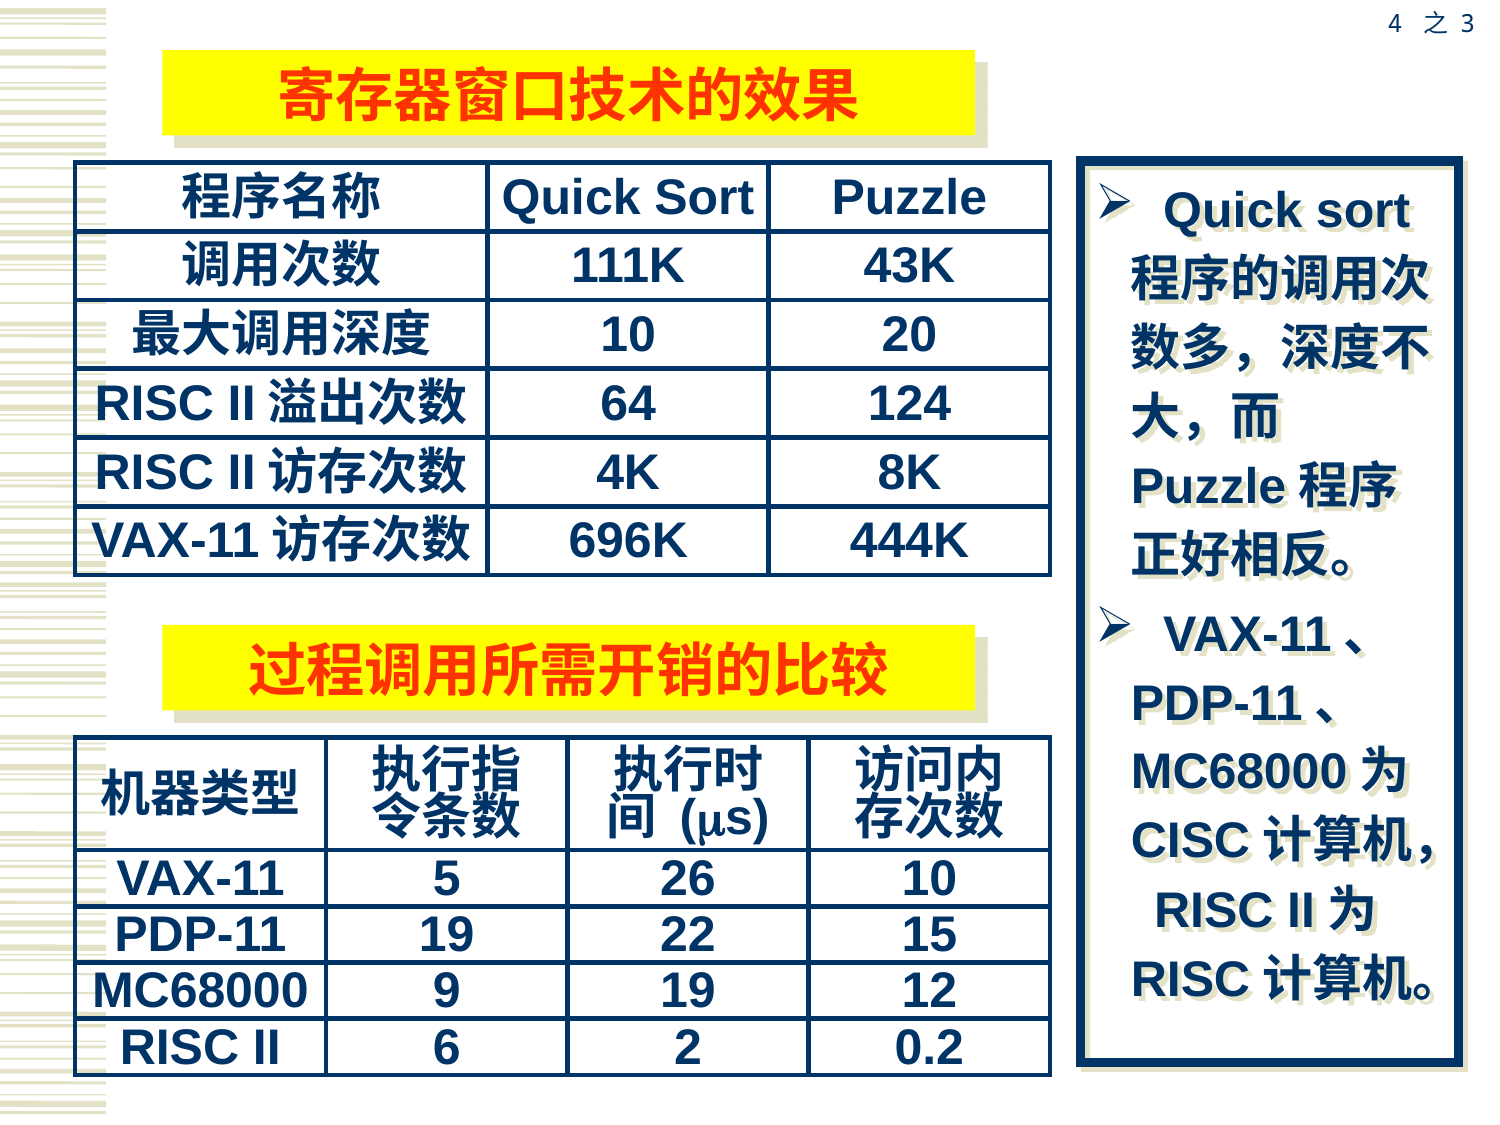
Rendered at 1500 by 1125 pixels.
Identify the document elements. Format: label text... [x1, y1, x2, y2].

text_box 寄存器窗口技术的效果 [162, 50, 975, 136]
text_box 过程调用所需开销的比较 [162, 624, 975, 711]
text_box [74, 162, 1051, 576]
text_box Quick sort程序的调用次数多，深度不大，而Puzzle程序正好相反。 VAX-11、 PDP-11、 MC68000为CISC计算机， RISC II为RISC计算机。 [1080, 160, 1459, 1063]
text_box 4 之 3 [1362, 0, 1500, 46]
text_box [74, 737, 1051, 1076]
